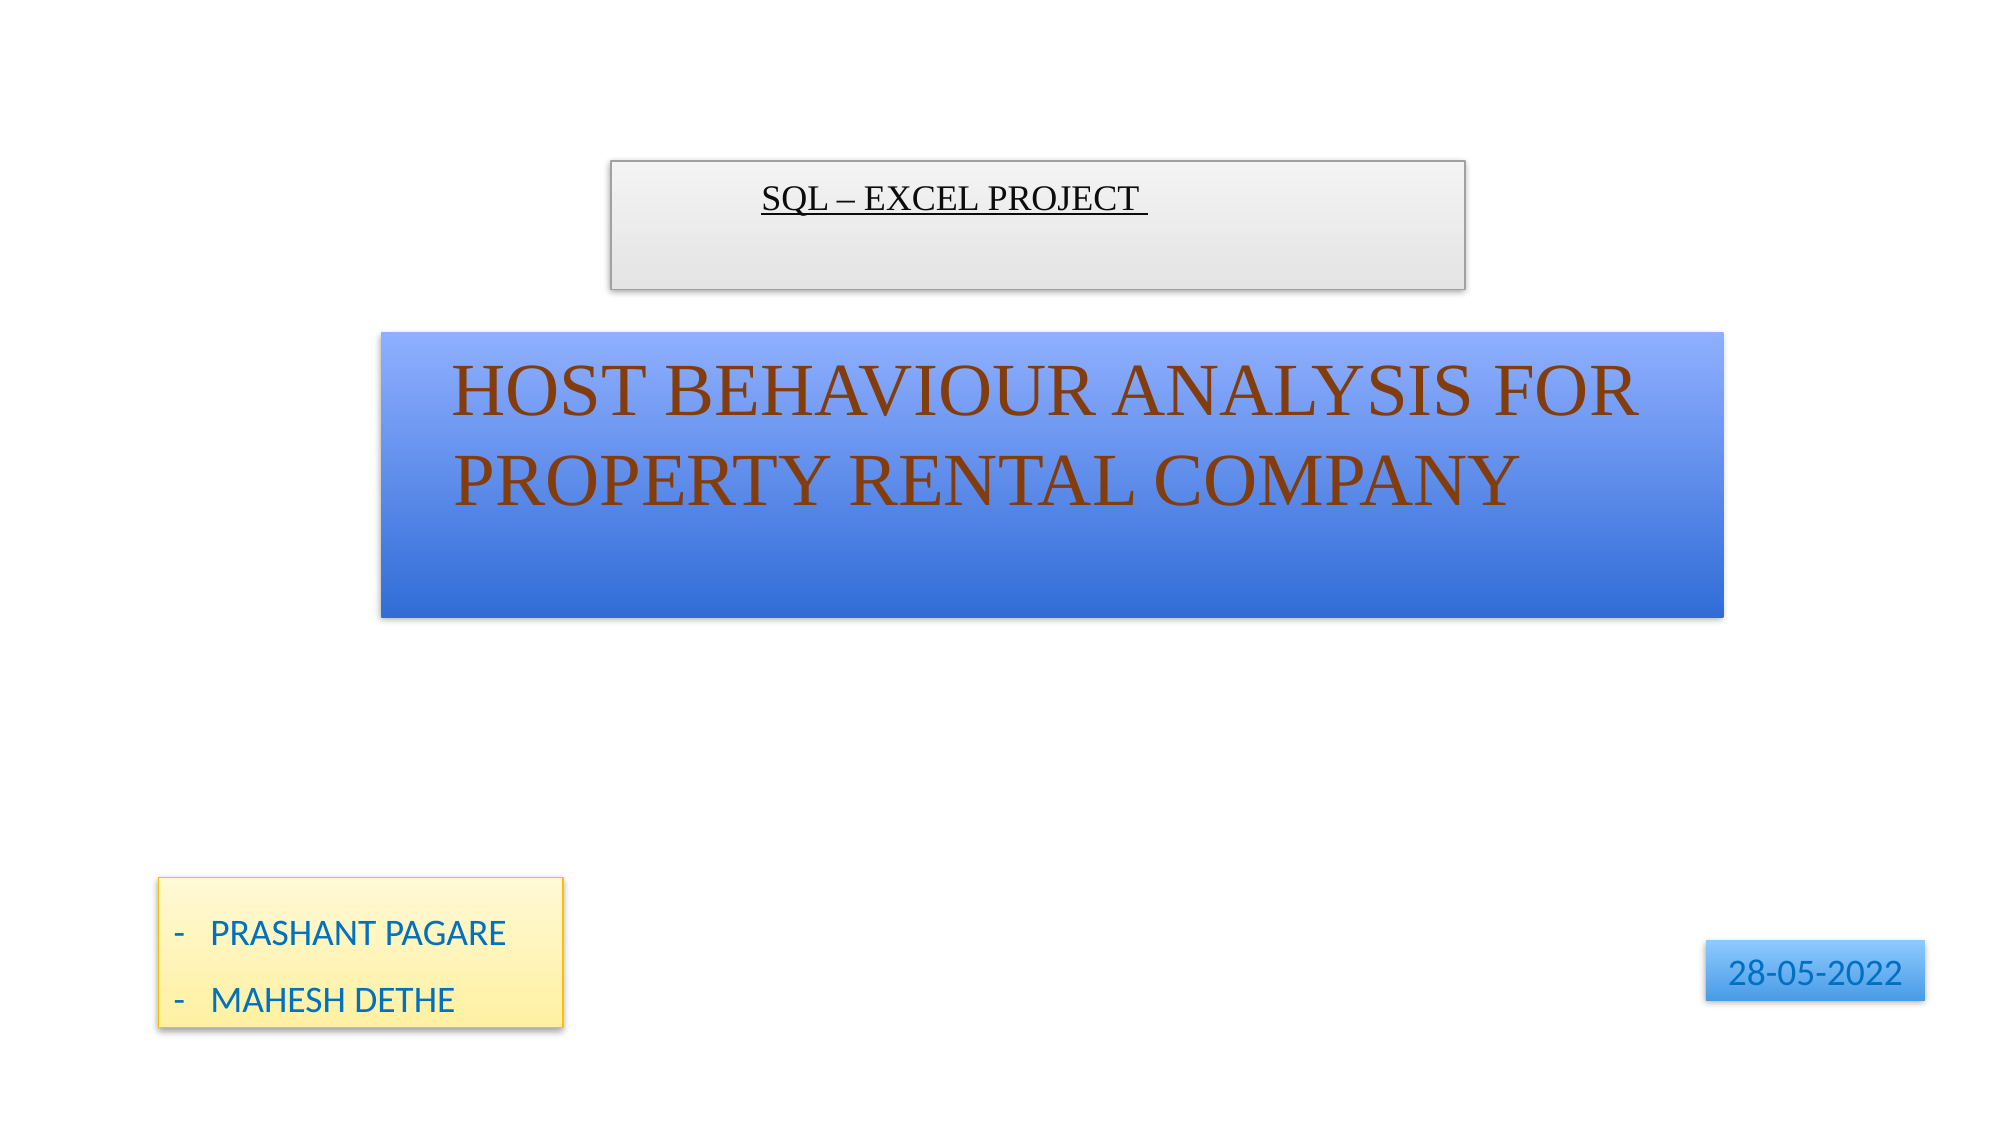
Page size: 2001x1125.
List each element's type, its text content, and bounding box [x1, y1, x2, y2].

text_box 28-05-2022 [1705, 940, 1925, 1001]
text_box HOST BEHAVIOUR ANALYSIS FOR PROPERTY RENTAL COMPANY [381, 332, 1724, 618]
text_box - PRASHANT PAGARE - MAHESH DETHE [158, 877, 563, 1028]
list SQL – EXCEL PROJECT [611, 160, 1465, 290]
